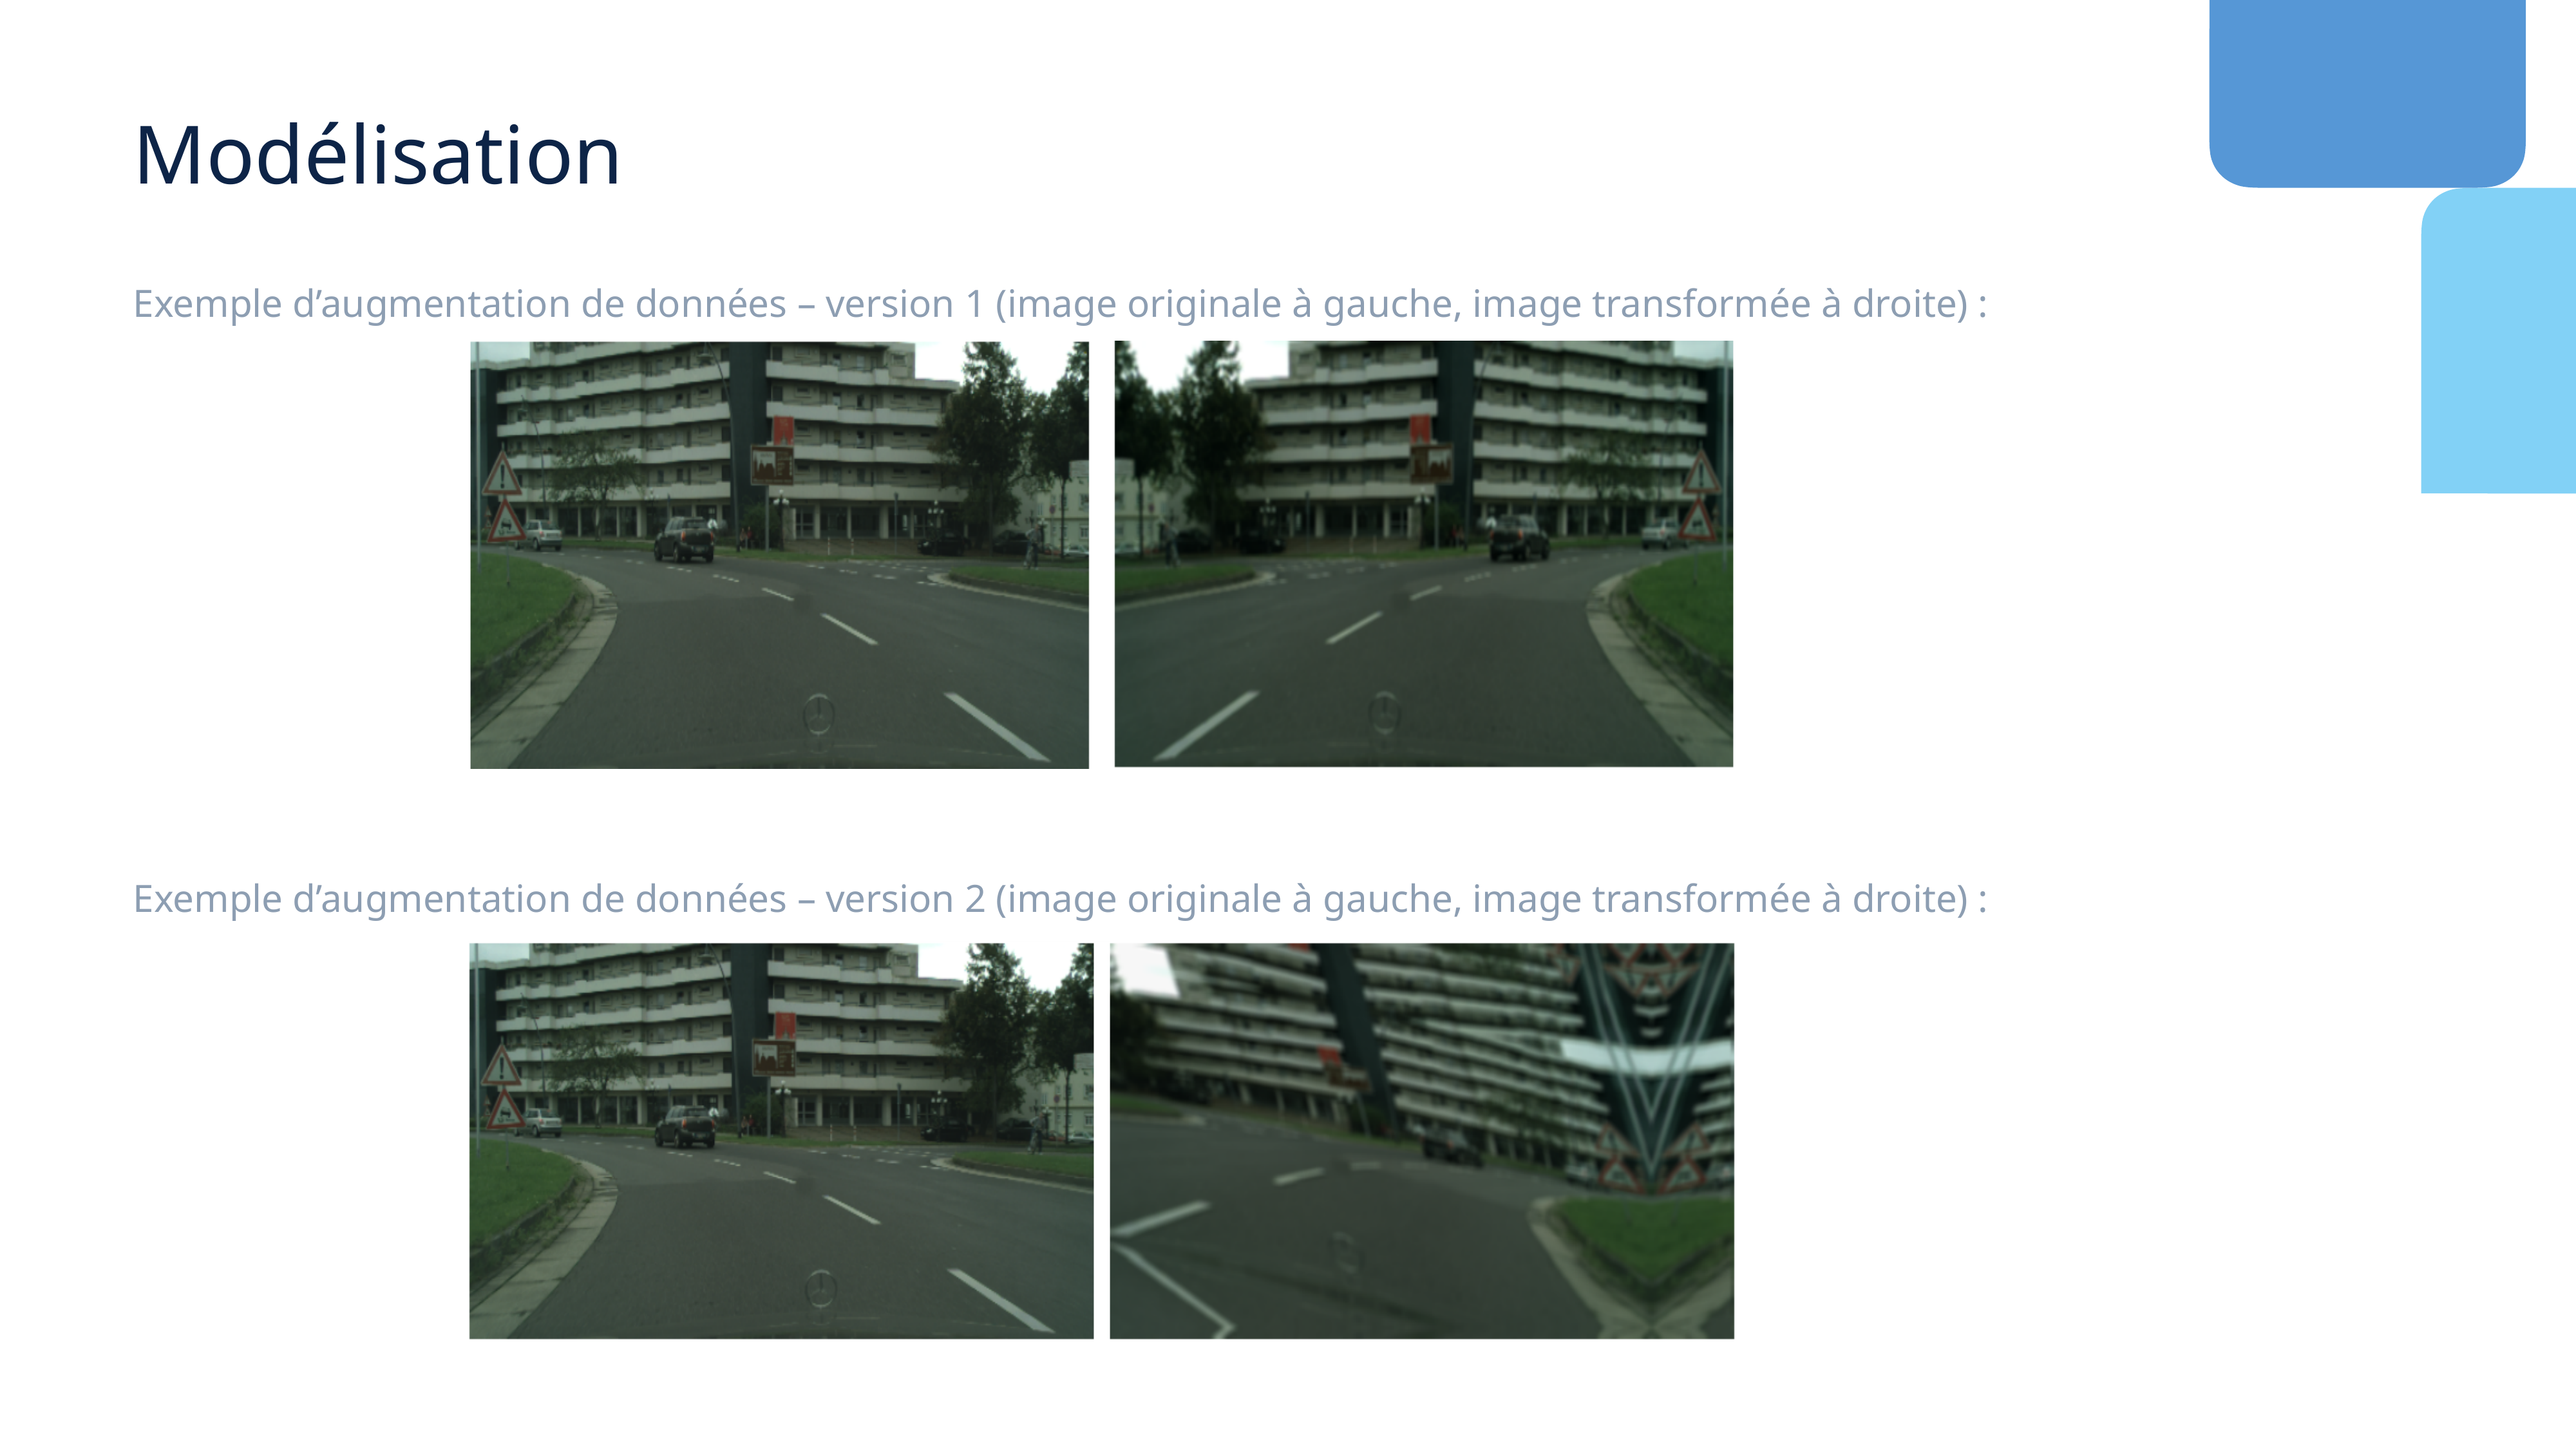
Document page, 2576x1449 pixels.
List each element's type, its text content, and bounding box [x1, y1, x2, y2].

text_box [2421, 187, 2576, 494]
text_box Modélisation [128, 97, 2244, 205]
text_box [2209, 0, 2526, 188]
picture [468, 940, 1736, 1341]
text_box Exemple d’augmentation de données – version 1 (image originale à gauche, image transformée à droite) : Exemple d’augmentation de données – version 2 (image originale à gauche, image transformée à droite) : [128, 265, 2347, 1132]
picture [468, 340, 1736, 770]
